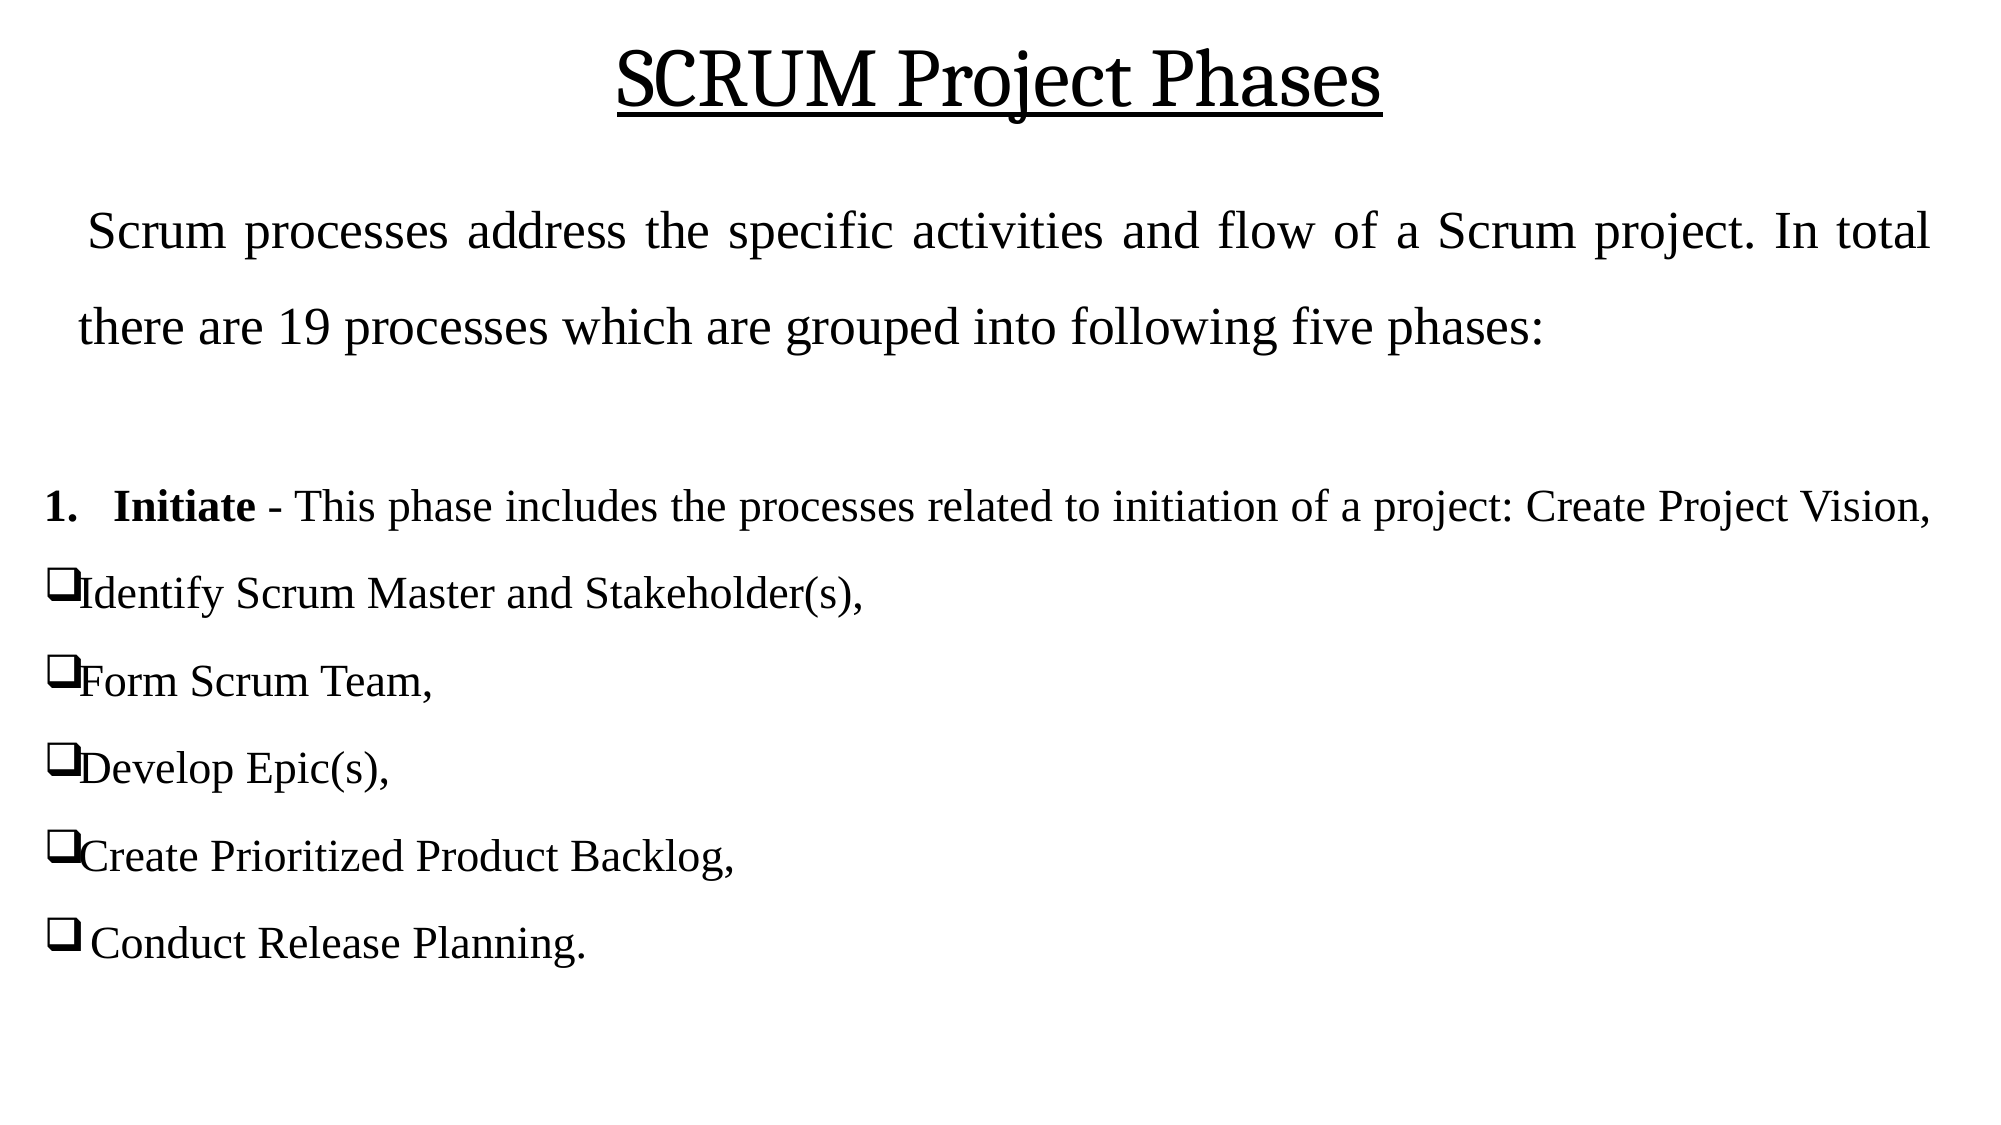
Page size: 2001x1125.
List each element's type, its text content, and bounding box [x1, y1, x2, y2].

list Scrum processes address the specific activities and flow of a Scrum project. In total there are 19 processes which are grouped into following five phases: Initiate - This phase includes the processes related to initiation of a project: Create Project Vision, Identify Scrum Master and Stakeholder(s), Form Scrum Team, Develop Epic(s), Create Prioritized Product Backlog, Conduct Release Planning. [29, 154, 1948, 1079]
title SCRUM Project Phases [137, 0, 1863, 188]
